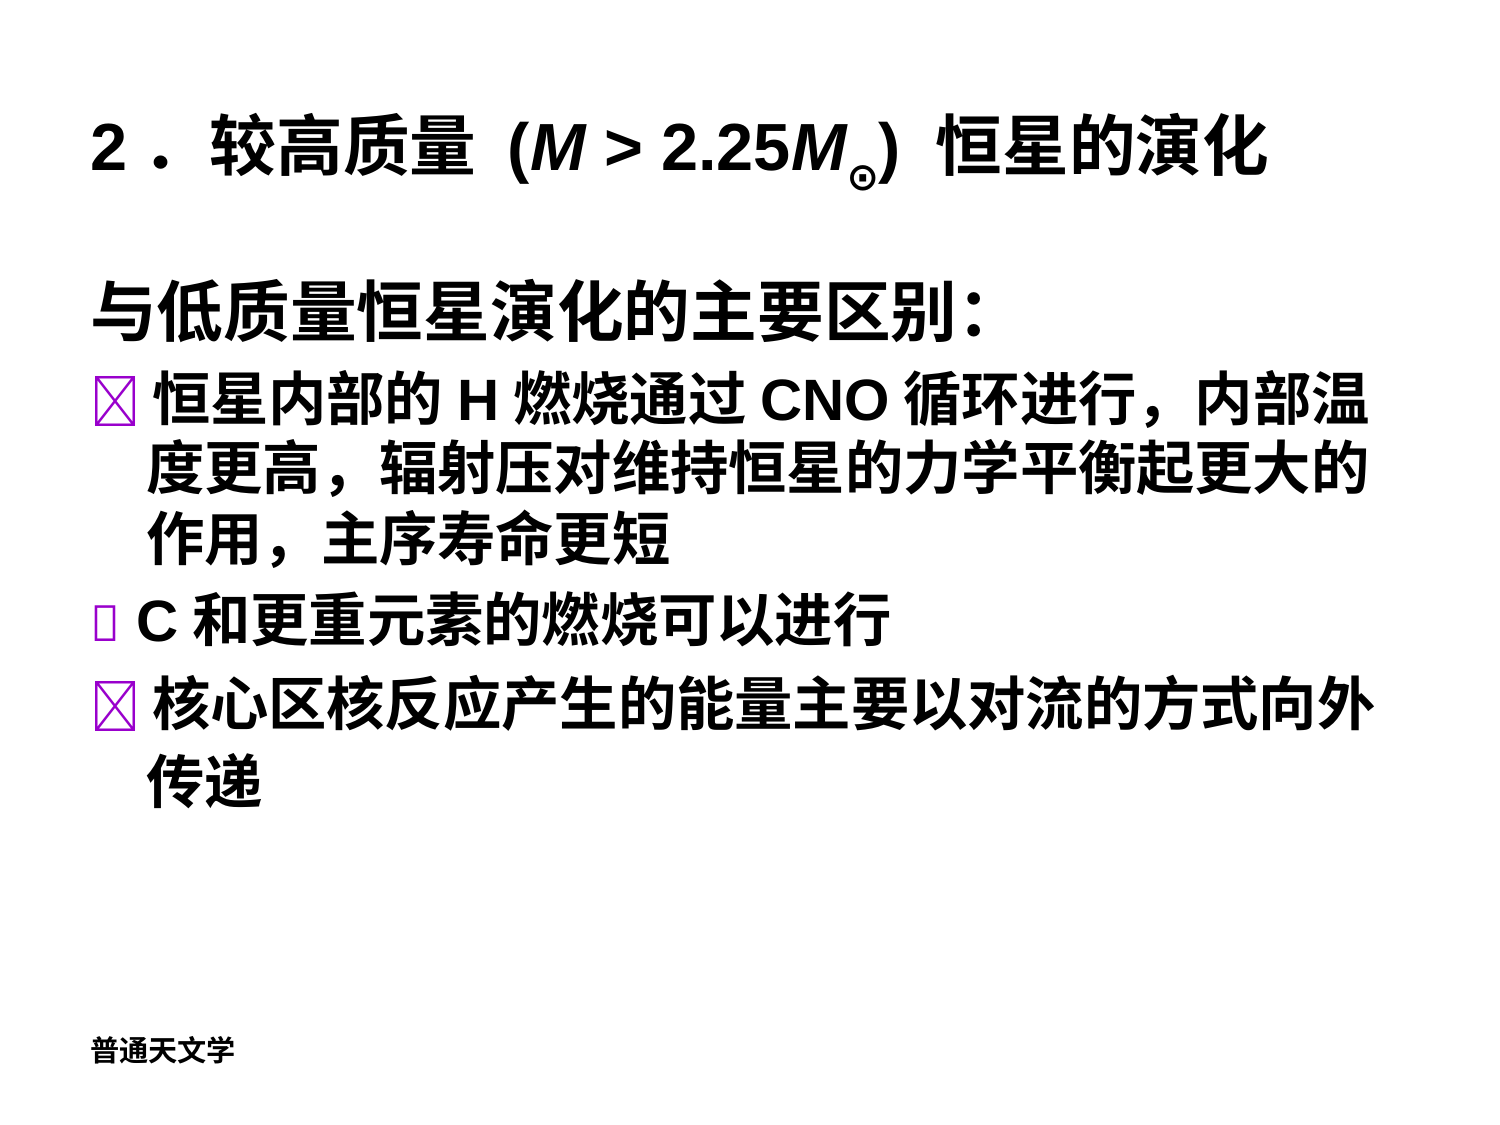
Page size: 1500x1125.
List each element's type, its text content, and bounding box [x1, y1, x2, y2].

slide_number 普通天文学 [74, 1024, 426, 1103]
list 与低质量恒星演化的主要区别： 恒星内部的H燃烧通过CNO循环进行，内部温度更高，辐射压对维持恒星的力学平衡起更大的作用，主序寿命更短  C和更重元素的燃烧可以进行 核心区核反应产生的能量主要以对流的方式向外传递 [75, 262, 1425, 1005]
title 2．较高质量 (M > 2.25M⊙) 恒星的演化 [75, 88, 1425, 189]
